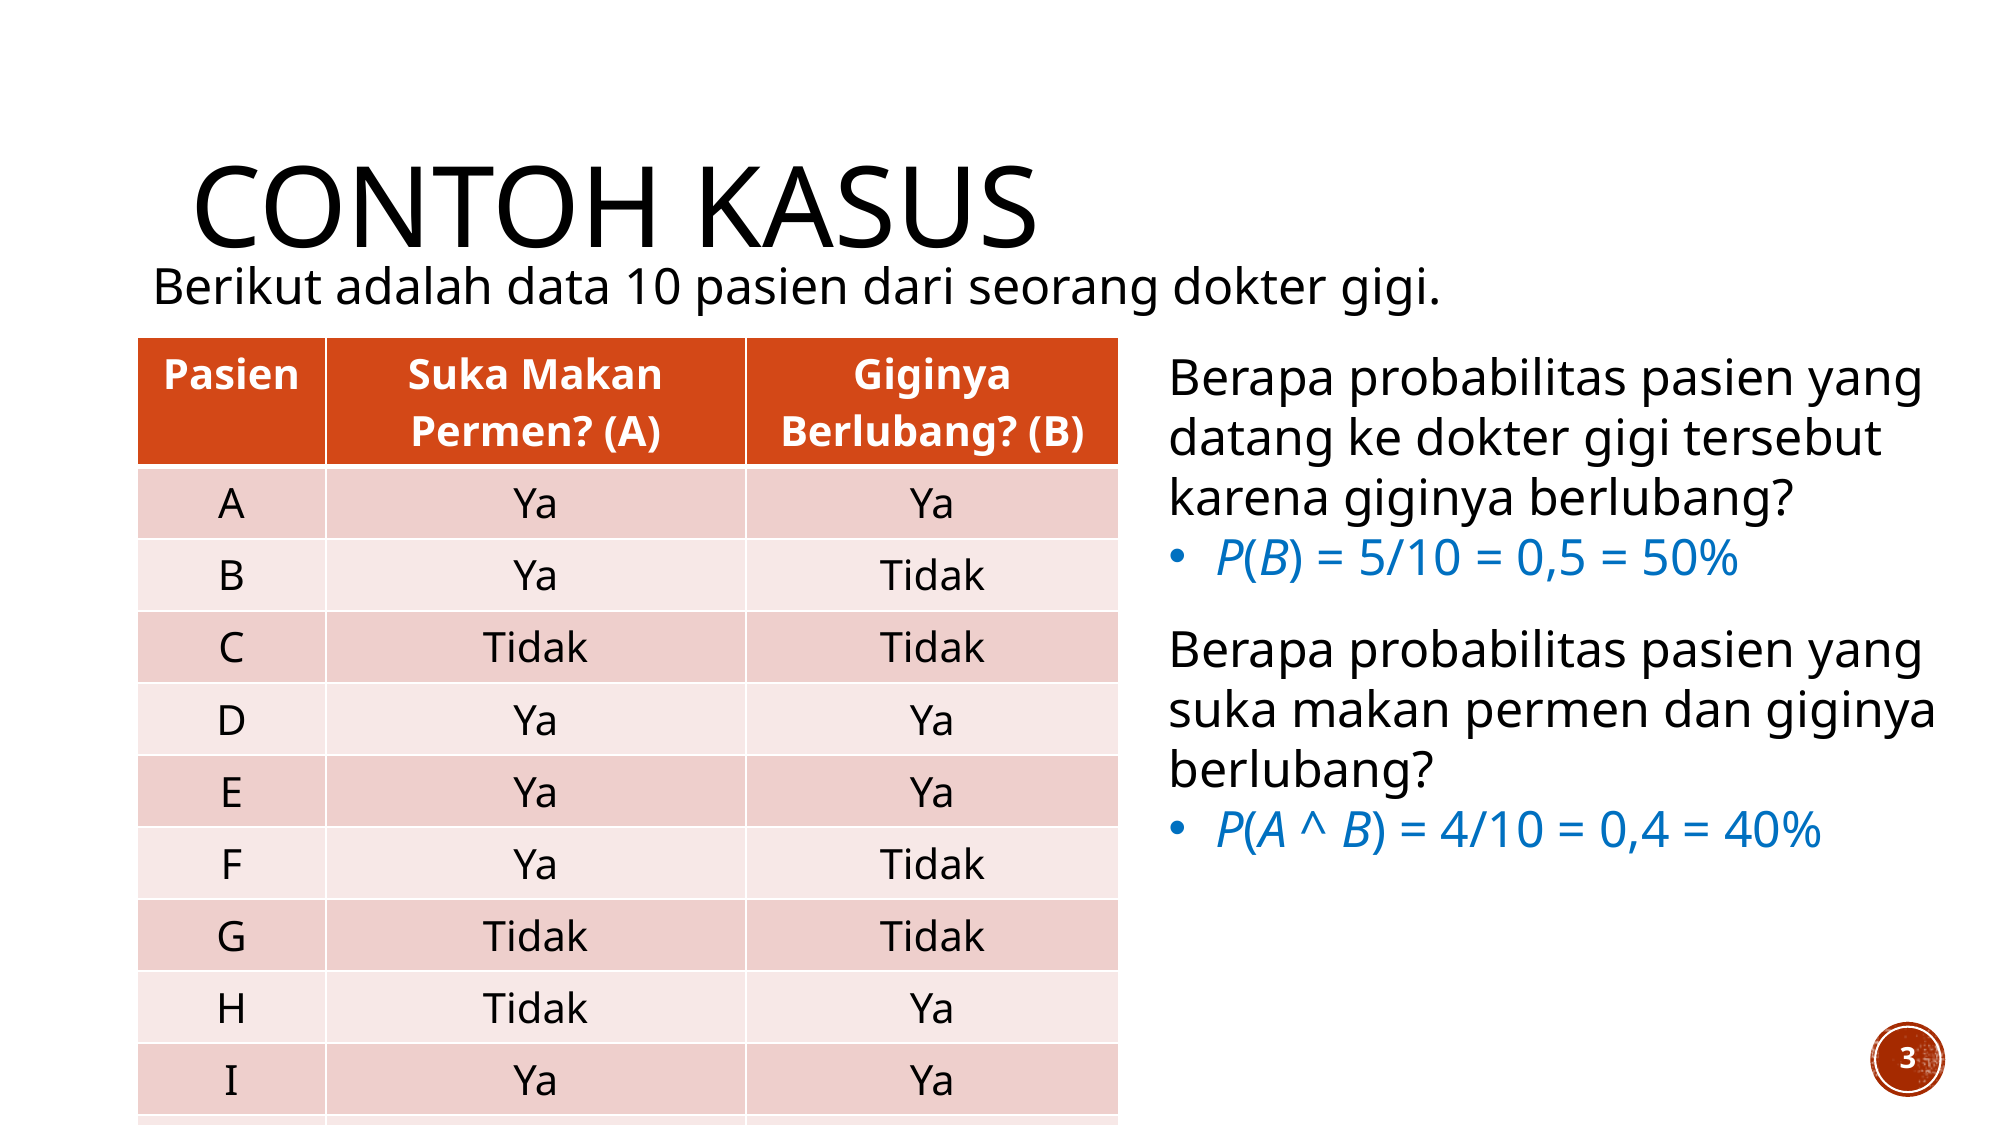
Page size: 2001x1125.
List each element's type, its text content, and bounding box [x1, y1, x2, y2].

table_cell Ya [327, 540, 745, 610]
table_cell Ya [327, 684, 745, 754]
table_cell I [138, 1044, 325, 1114]
table_cell B [138, 540, 325, 610]
table_cell E [138, 756, 325, 826]
table_cell Tidak [327, 612, 745, 682]
table_cell Tidak [327, 972, 745, 1042]
table_header Giginya Berlubang? (B) [747, 338, 1118, 464]
text_box Berikut adalah data 10 pasien dari seorang dokter gigi. [137, 246, 1527, 322]
table_cell G [138, 900, 325, 970]
table_cell Tidak [747, 1116, 1118, 1125]
text_box Berapa probabilitas pasien yang datang ke dokter gigi tersebut karena giginya berlubang? P(B) = 5/10 = 0,5 = 50% [1153, 337, 1971, 593]
text_box Berapa probabilitas pasien yang suka makan permen dan giginya berlubang? P(A ^ B) = 4/10 = 0,4 = 40% [1153, 609, 1971, 865]
table_cell Ya [747, 1044, 1118, 1114]
table_cell D [138, 684, 325, 754]
table_cell Ya [747, 756, 1118, 826]
table_header Suka Makan Permen? (A) [327, 338, 745, 464]
table_cell H [138, 972, 325, 1042]
table_cell Ya [747, 972, 1118, 1042]
table_cell C [138, 612, 325, 682]
table_cell Tidak [747, 612, 1118, 682]
table_cell J [138, 1116, 325, 1125]
table_cell Ya [327, 756, 745, 826]
table_cell A [138, 469, 325, 538]
table_cell Ya [747, 469, 1118, 538]
table_header Pasien [138, 338, 325, 464]
table_cell F [138, 828, 325, 898]
table_cell Tidak [327, 1116, 745, 1125]
title Contoh Kasus [175, 79, 1826, 344]
table_cell Ya [327, 1044, 745, 1114]
table_cell Tidak [327, 900, 745, 970]
table_cell Ya [747, 684, 1118, 754]
table_cell Ya [327, 469, 745, 538]
table_cell Ya [327, 828, 745, 898]
table_cell Tidak [747, 828, 1118, 898]
table_cell Tidak [747, 540, 1118, 610]
table_cell Tidak [747, 900, 1118, 970]
slide_number 3 [1855, 1028, 1961, 1089]
